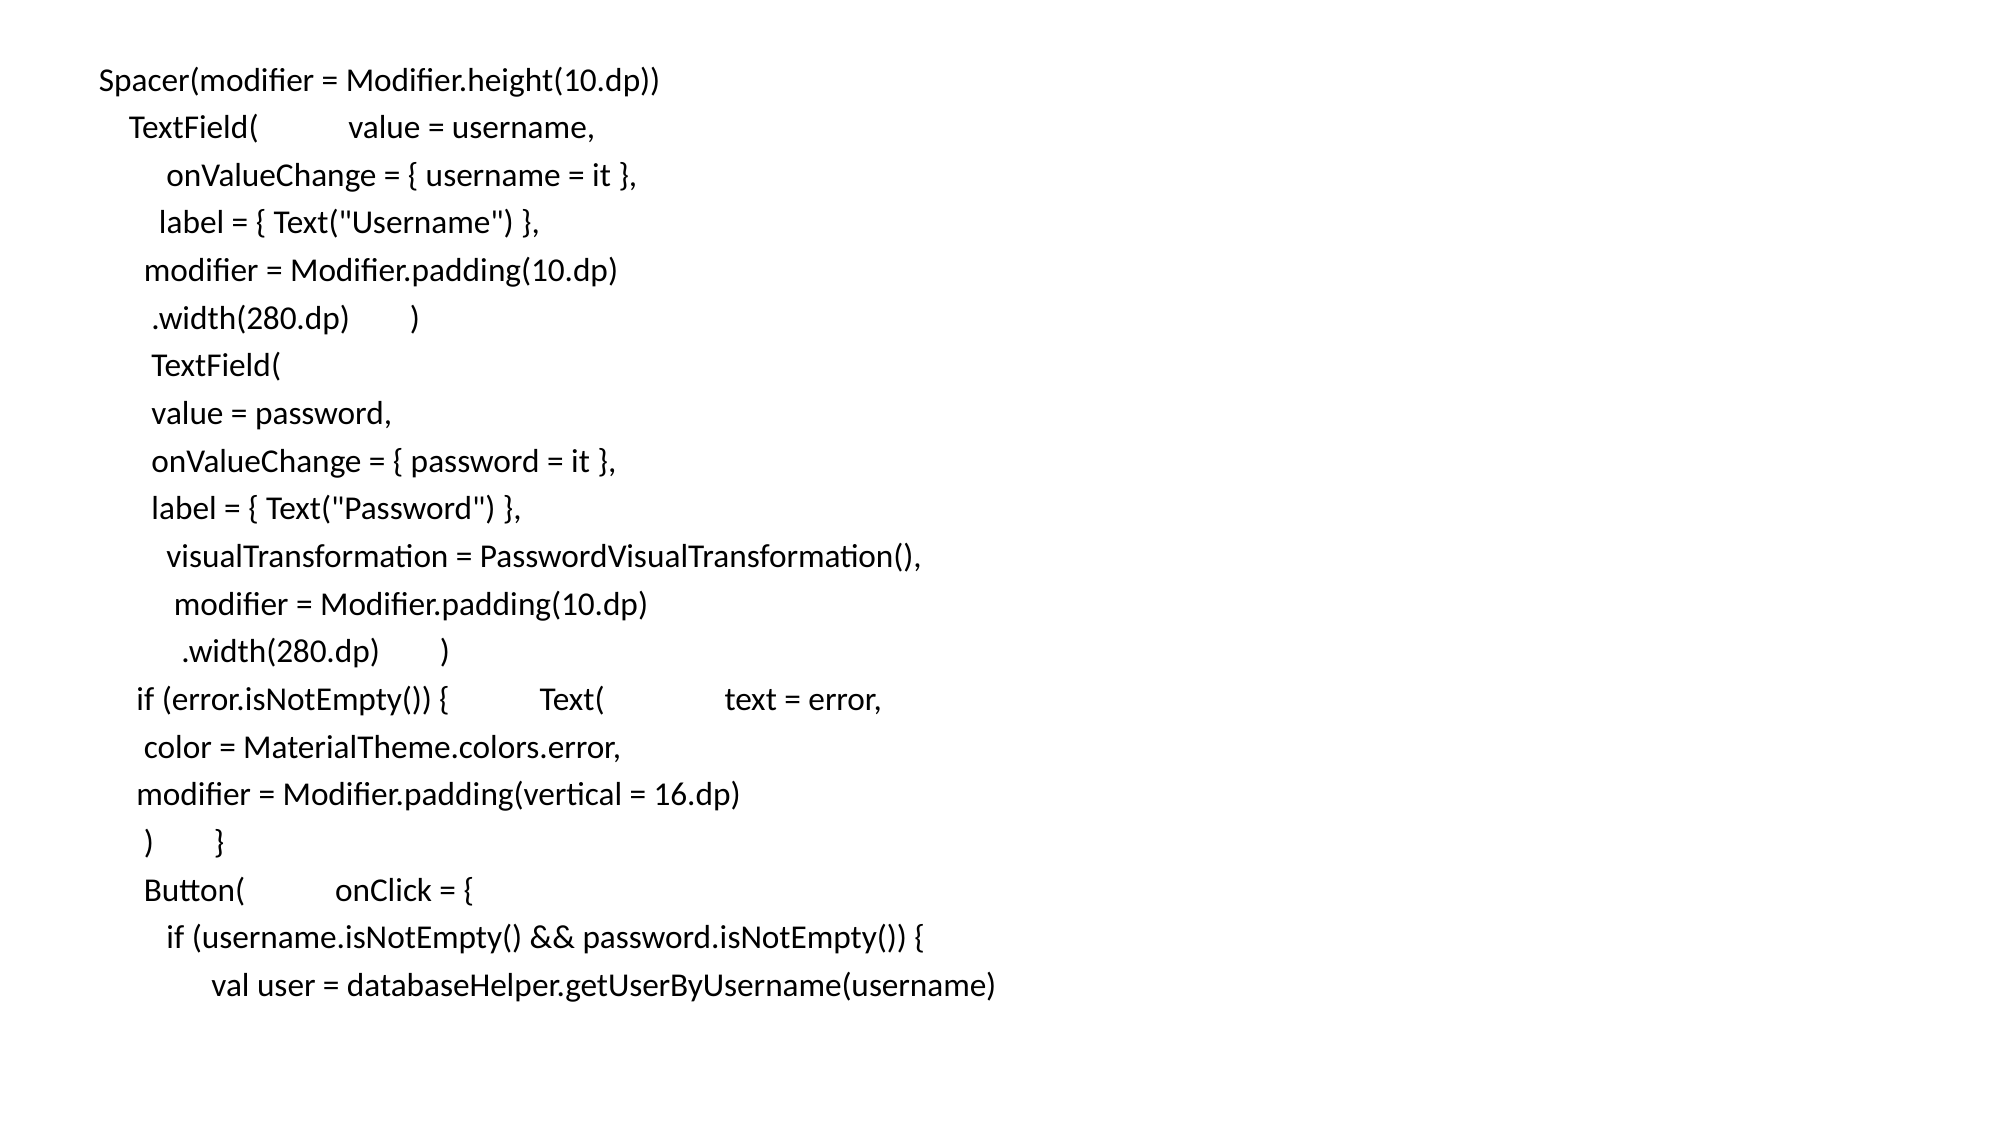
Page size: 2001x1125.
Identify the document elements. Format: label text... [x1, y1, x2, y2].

list Spacer(modifier = Modifier.height(10.dp)) TextField( value = username, onValueChange = { username = it }, label = { Text("Username") }, modifier = Modifier.padding(10.dp) .width(280.dp) ) TextField( value = password, onValueChange = { password = it }, label = { Text("Password") }, visualTransformation = PasswordVisualTransformation(), modifier = Modifier.padding(10.dp) .width(280.dp) ) if (error.isNotEmpty()) { Text( text = error, color = MaterialTheme.colors.error, modifier = Modifier.padding(vertical = 16.dp) ) } Button( onClick = { if (username.isNotEmpty() && password.isNotEmpty()) { val user = databaseHelper.getUserByUsername(username) [83, 54, 1939, 1063]
